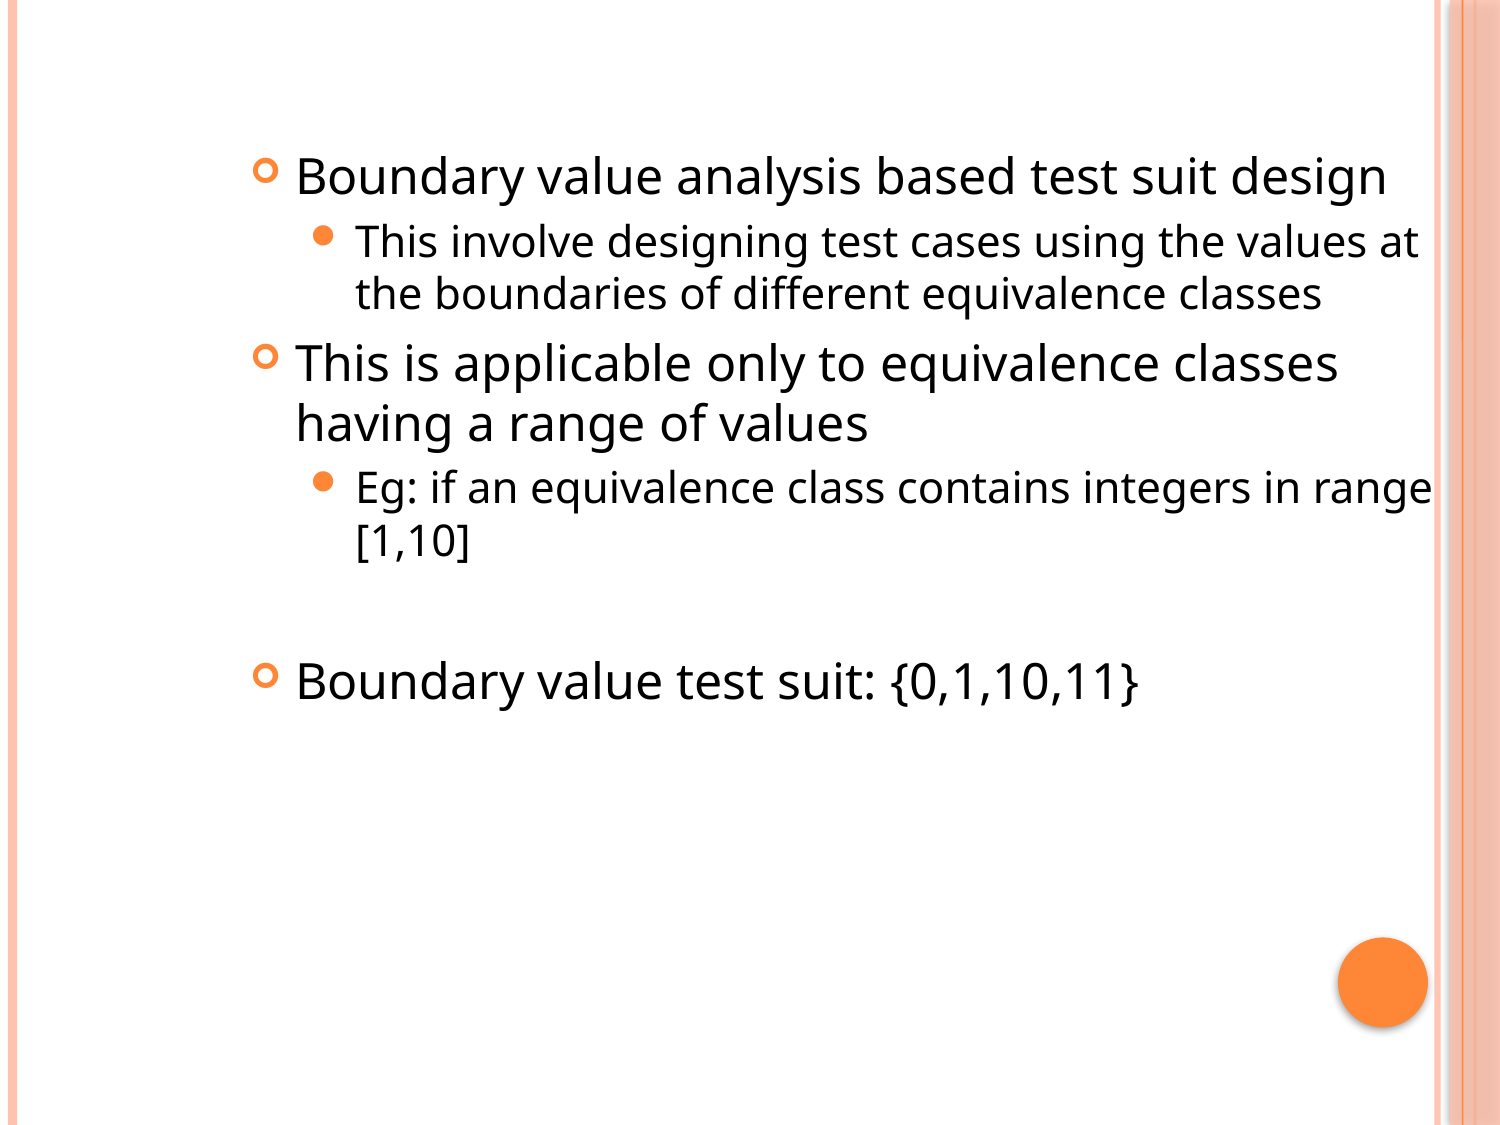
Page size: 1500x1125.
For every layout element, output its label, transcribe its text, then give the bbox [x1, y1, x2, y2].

list Boundary value analysis based test suit design This involve designing test cases using the values at the boundaries of different equivalence classes This is applicable only to equivalence classes having a range of values Eg: if an equivalence class contains integers in range [1,10] Boundary value test suit: {0,1,10,11} [235, 137, 1466, 1025]
